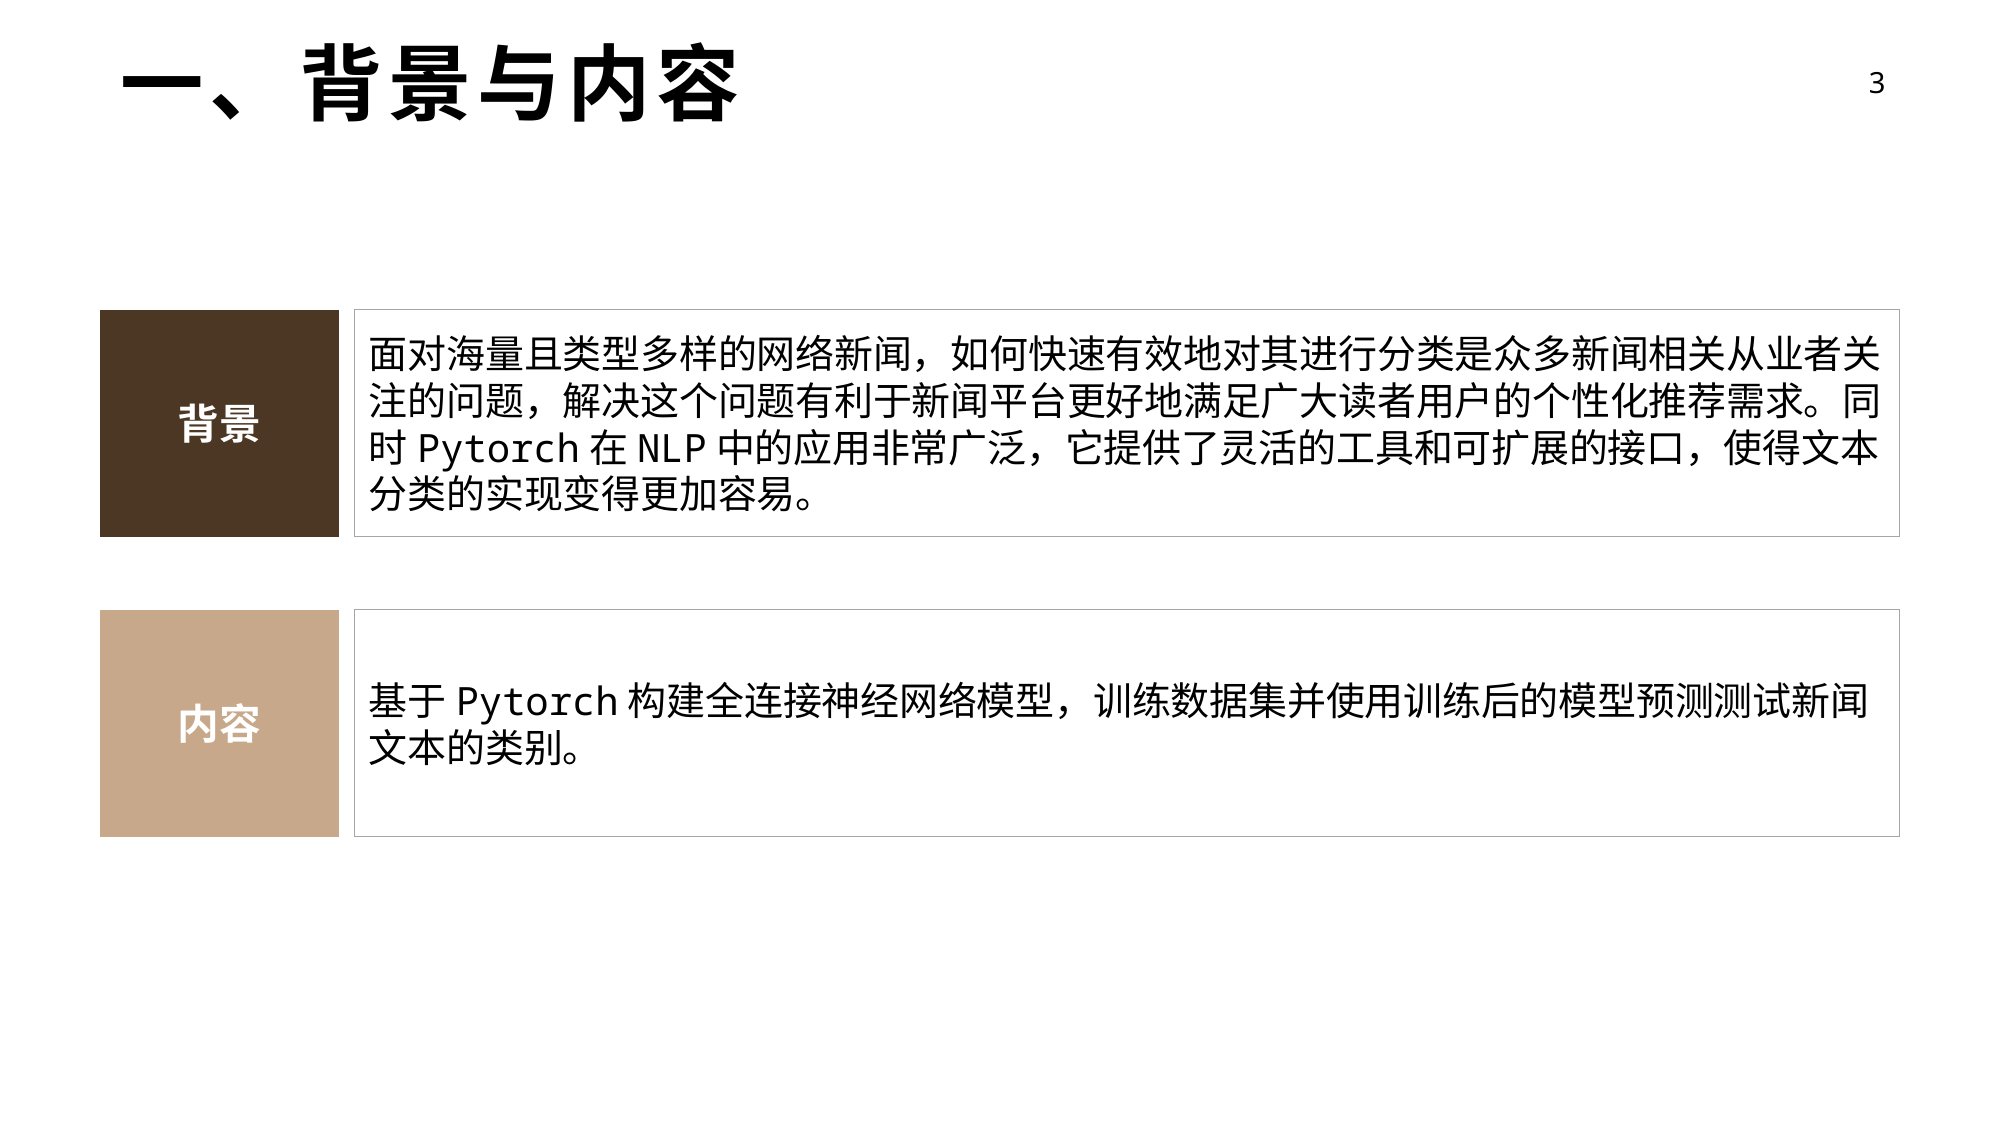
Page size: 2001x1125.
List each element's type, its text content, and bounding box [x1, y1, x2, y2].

text_box 内容 [99, 609, 339, 837]
text_box 基于Pytorch构建全连接神经网络模型，训练数据集并使用训练后的模型预测测试新闻文本的类别。 [354, 609, 1900, 837]
text_box 面对海量且类型多样的网络新闻，如何快速有效地对其进行分类是众多新闻相关从业者关注的问题，解决这个问题有利于新闻平台更好地满足广大读者用户的个性化推荐需求。同时Pytorch在NLP中的应用非常广泛，它提供了灵活的工具和可扩展的接口，使得文本分类的实现变得更加容易。 [354, 309, 1900, 537]
text_box 一、背景与内容 [105, 23, 1384, 139]
text_box 背景 [99, 309, 339, 537]
